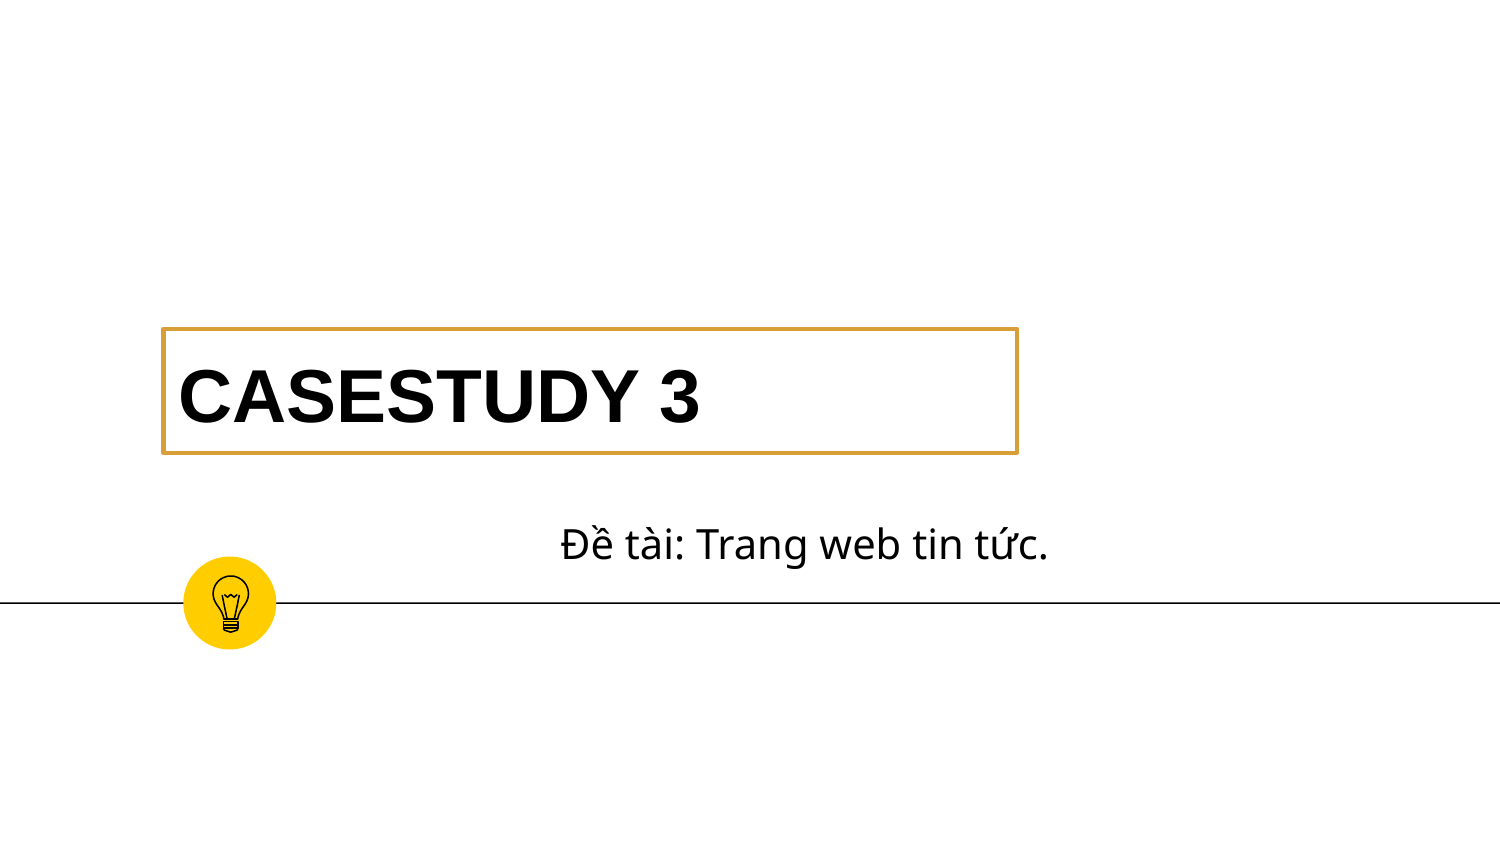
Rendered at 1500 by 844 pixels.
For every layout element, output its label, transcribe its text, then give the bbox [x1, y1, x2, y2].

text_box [212, 575, 249, 633]
text_box CASESTUDY 3 [163, 328, 1018, 453]
text_box Đề tài: Trang web tin tức. [545, 510, 1323, 576]
